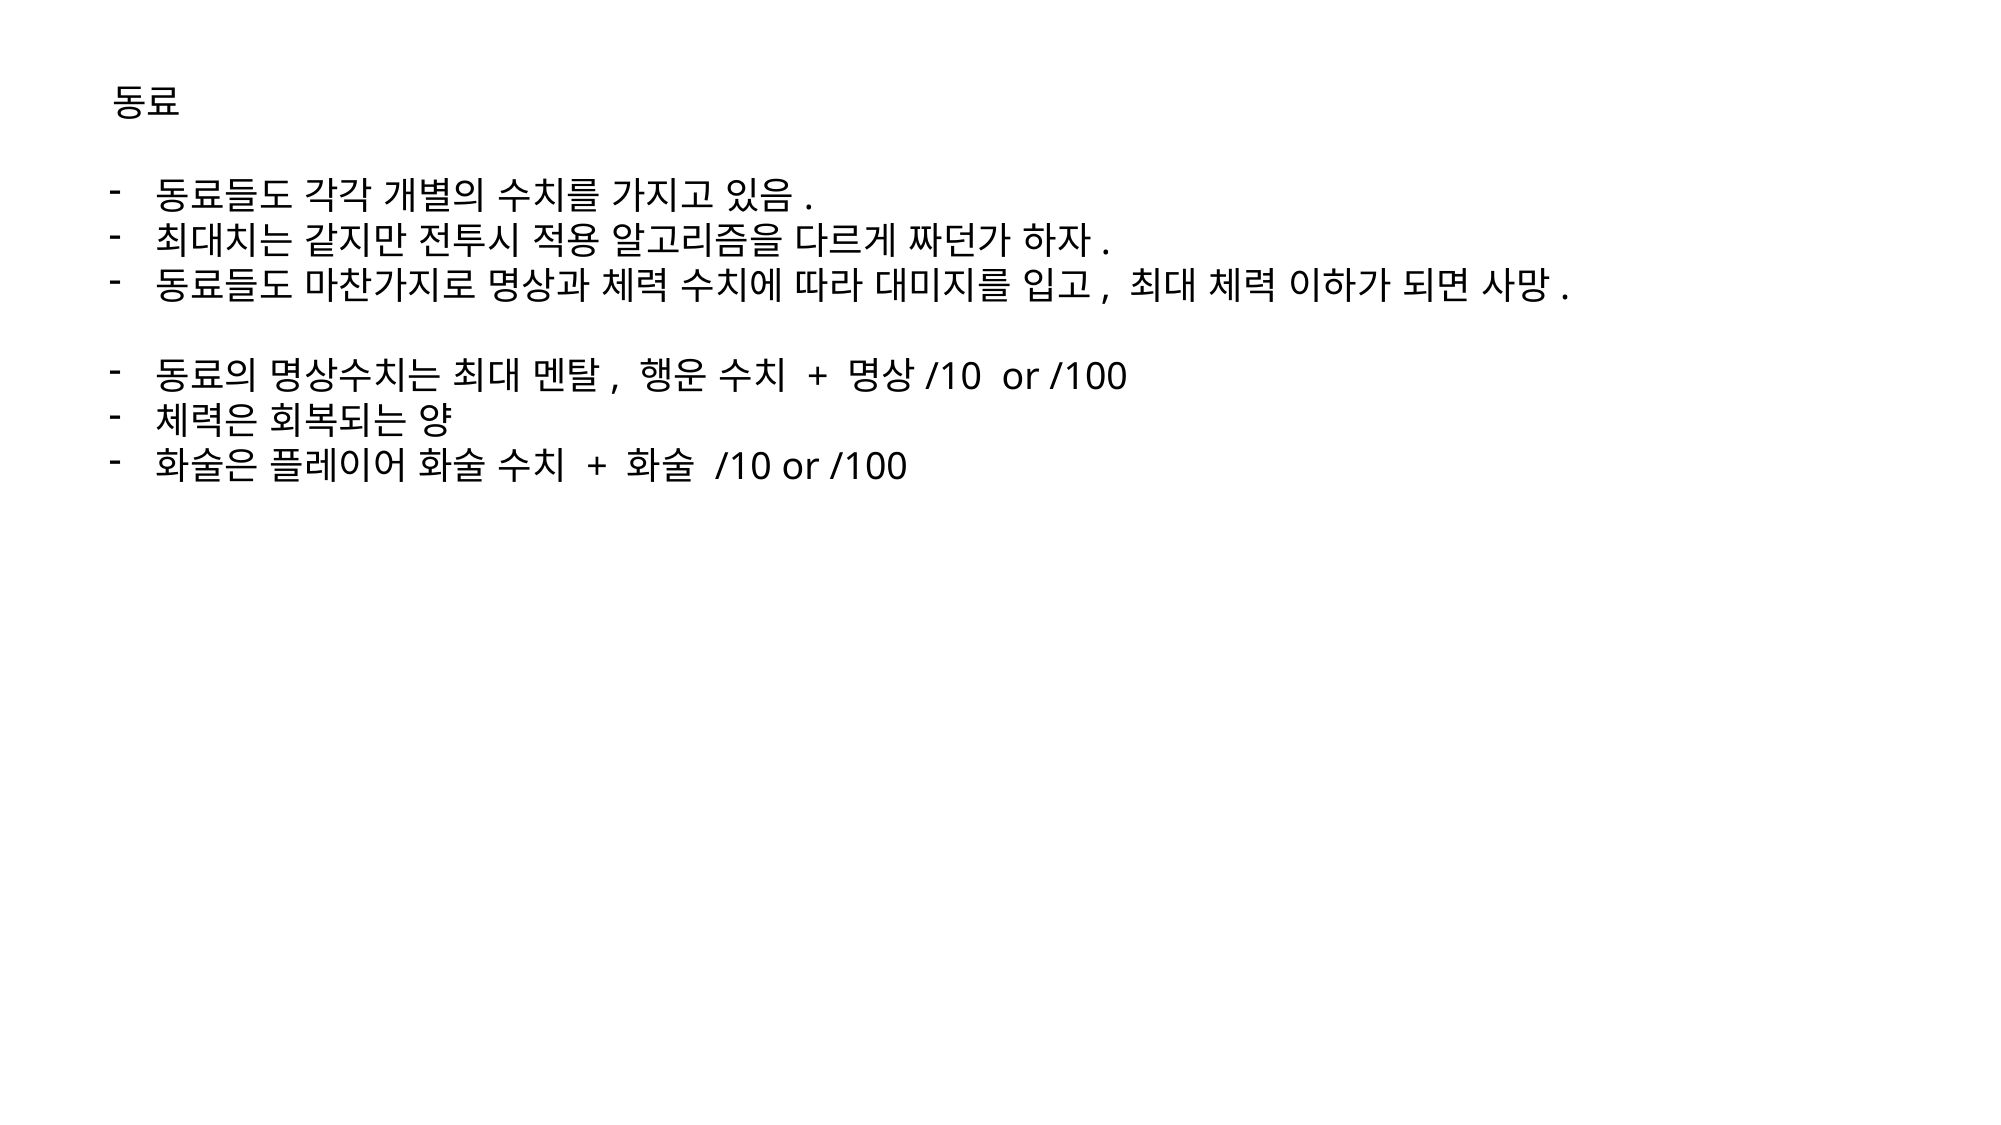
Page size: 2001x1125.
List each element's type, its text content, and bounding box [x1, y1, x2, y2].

text_box 동료 [97, 72, 197, 132]
text_box 동료들도 각각 개별의 수치를 가지고 있음. 최대치는 같지만 전투시 적용 알고리즘을 다르게 짜던가 하자. 동료들도 마찬가지로 명상과 체력 수치에 따라 대미지를 입고, 최대 체력 이하가 되면 사망. 동료의 명상수치는 최대 멘탈, 행운 수치 + 명상/10 or /100 체력은 회복되는 양 화술은 플레이어 화술 수치 + 화술 /10 or /100 [94, 164, 1908, 765]
